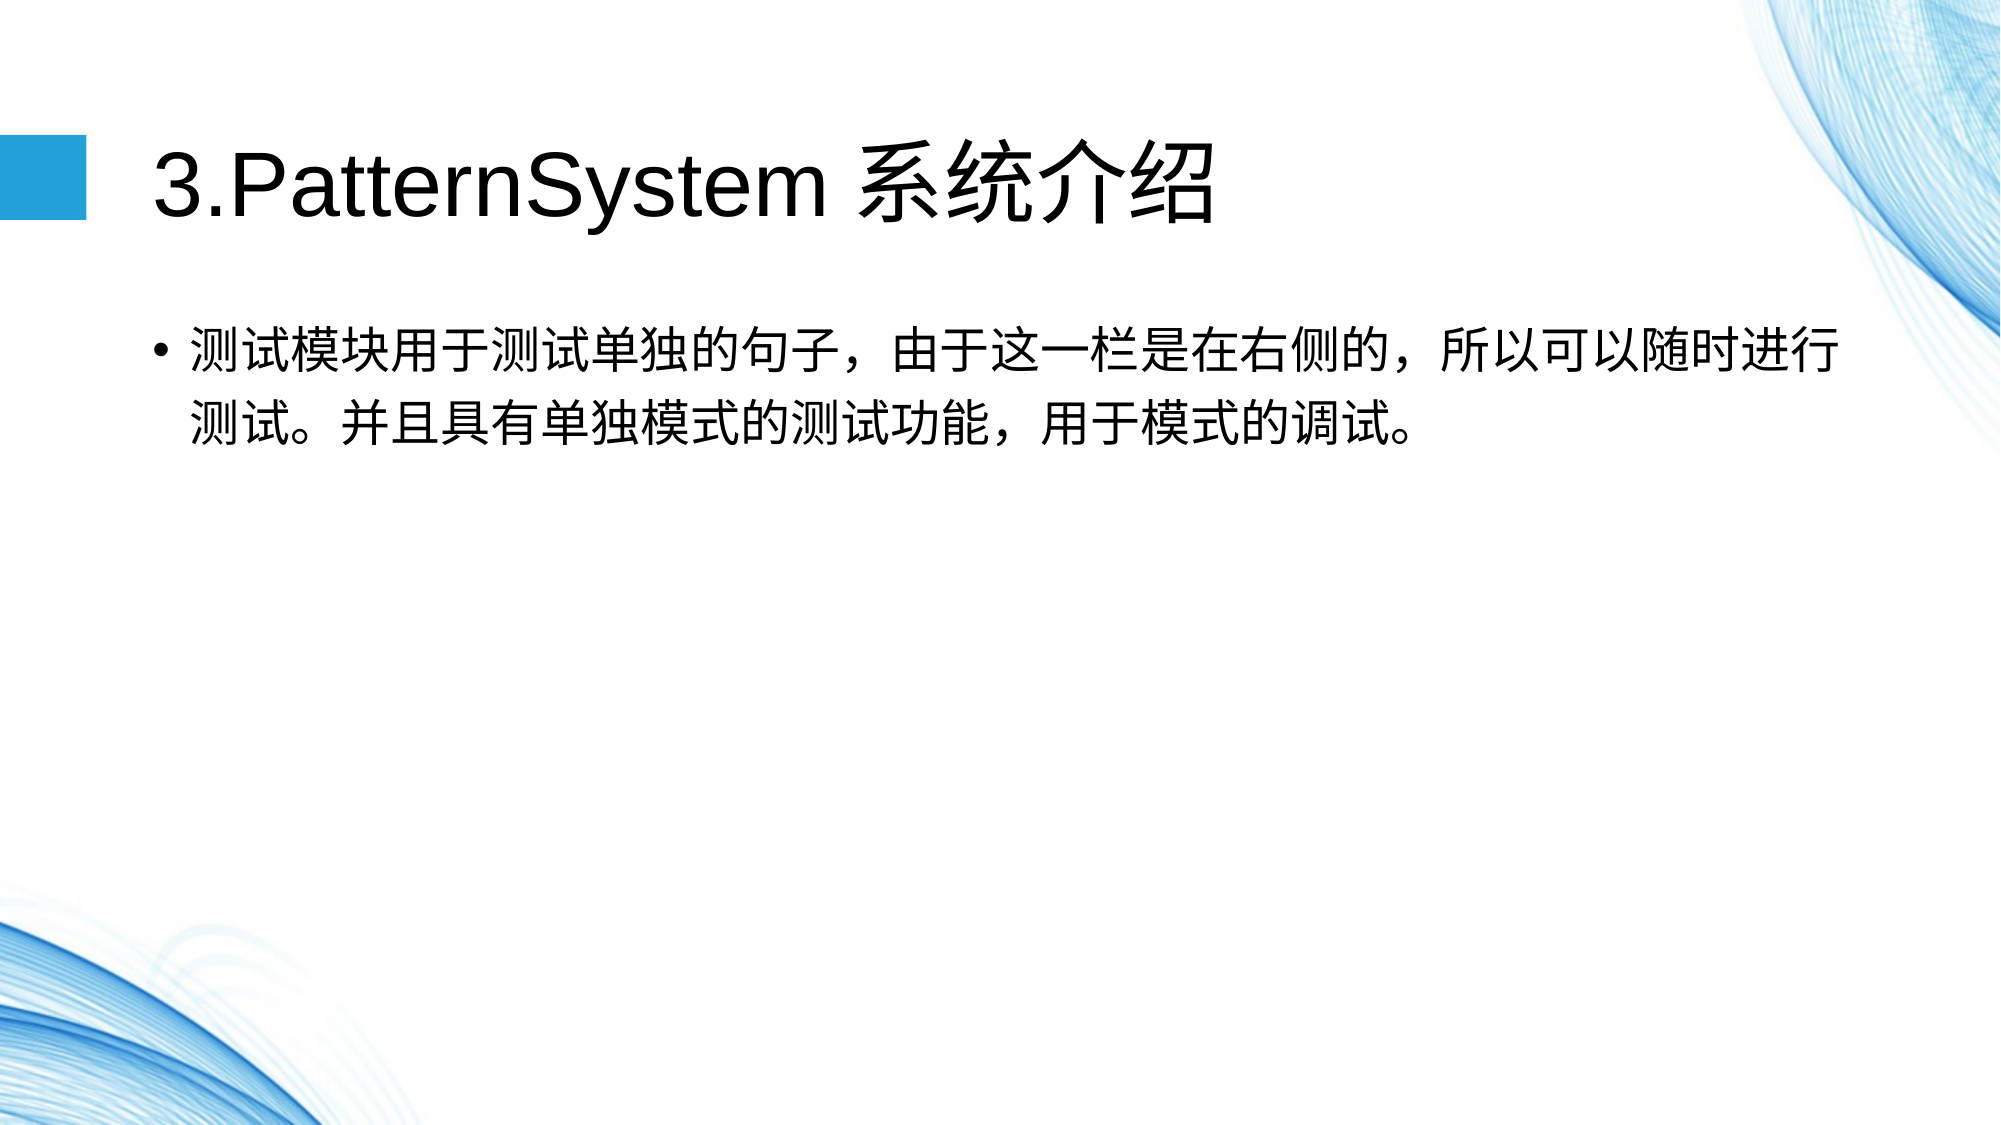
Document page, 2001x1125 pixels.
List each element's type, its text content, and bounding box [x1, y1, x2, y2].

list 测试模块用于测试单独的句子，由于这一栏是在右侧的，所以可以随时进行测试。并且具有单独模式的测试功能，用于模式的调试。 [137, 299, 1863, 1014]
title 3.PatternSystem系统介绍 [137, 59, 1863, 278]
picture [0, 0, 2001, 1125]
